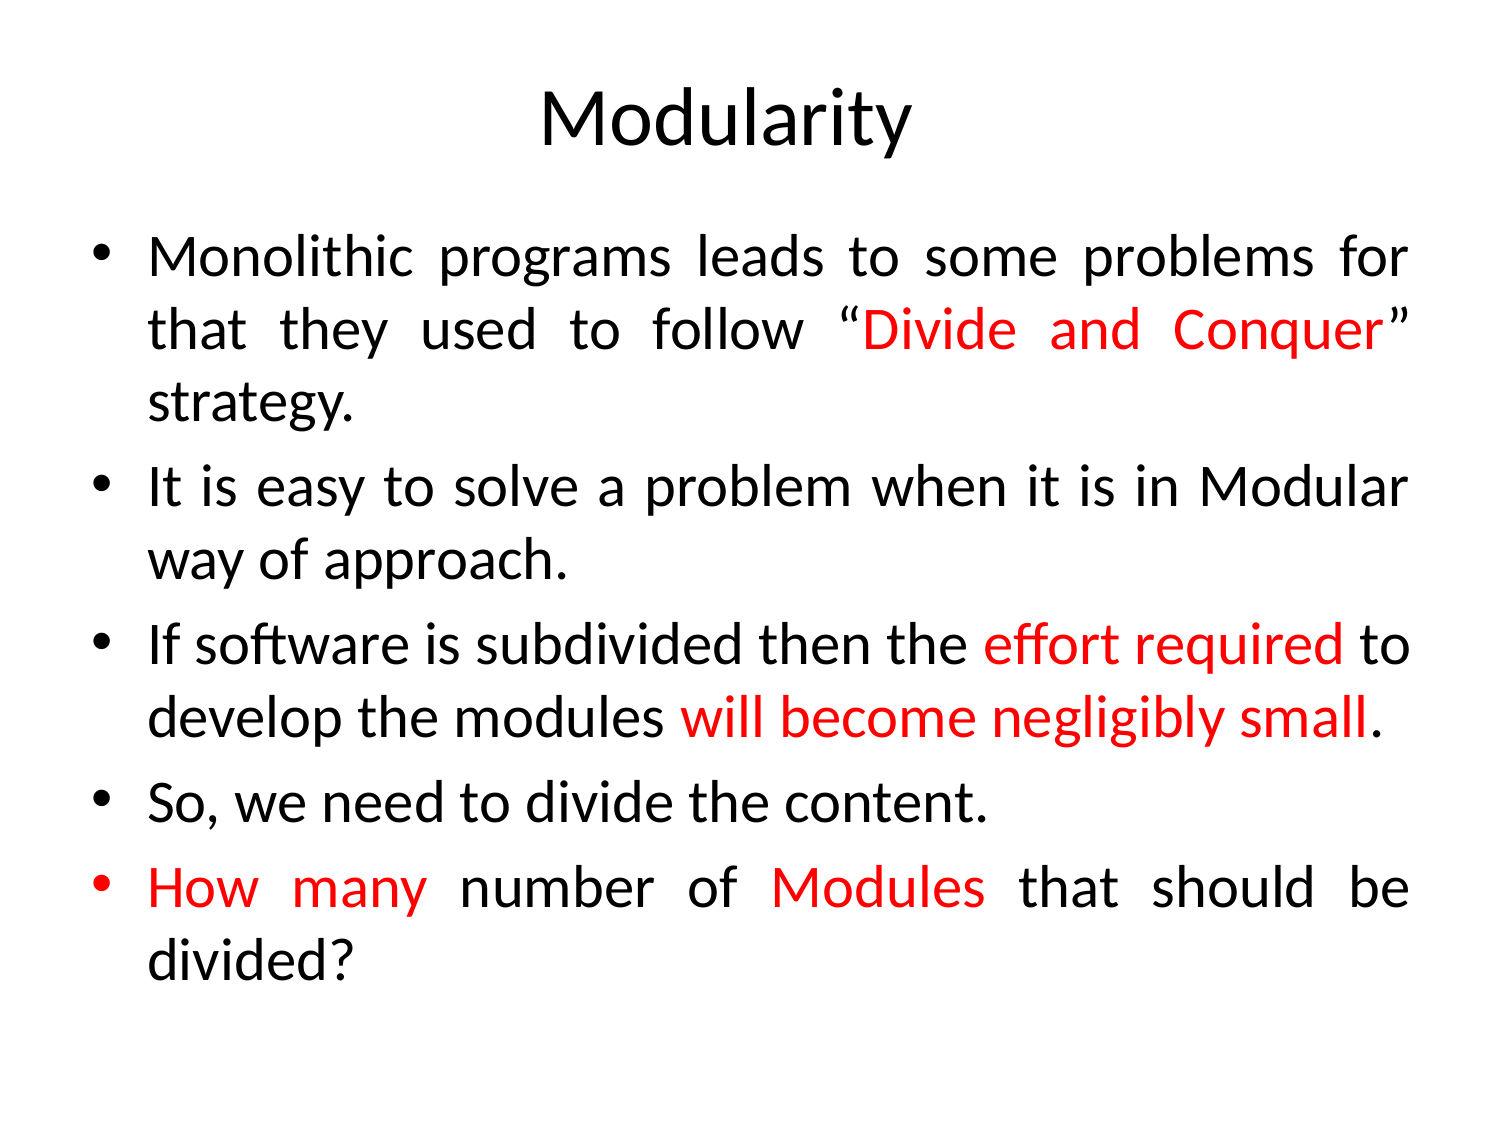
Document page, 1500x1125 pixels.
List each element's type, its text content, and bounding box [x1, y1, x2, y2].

text_box Modularity [419, 54, 1034, 170]
list Monolithic programs leads to some problems for that they used to follow “Divide and Conquer” strategy. It is easy to solve a problem when it is in Modular way of approach. If software is subdivided then the effort required to develop the modules will become negligibly small. So, we need to divide the content. How many number of Modules that should be divided? [76, 208, 1427, 1071]
